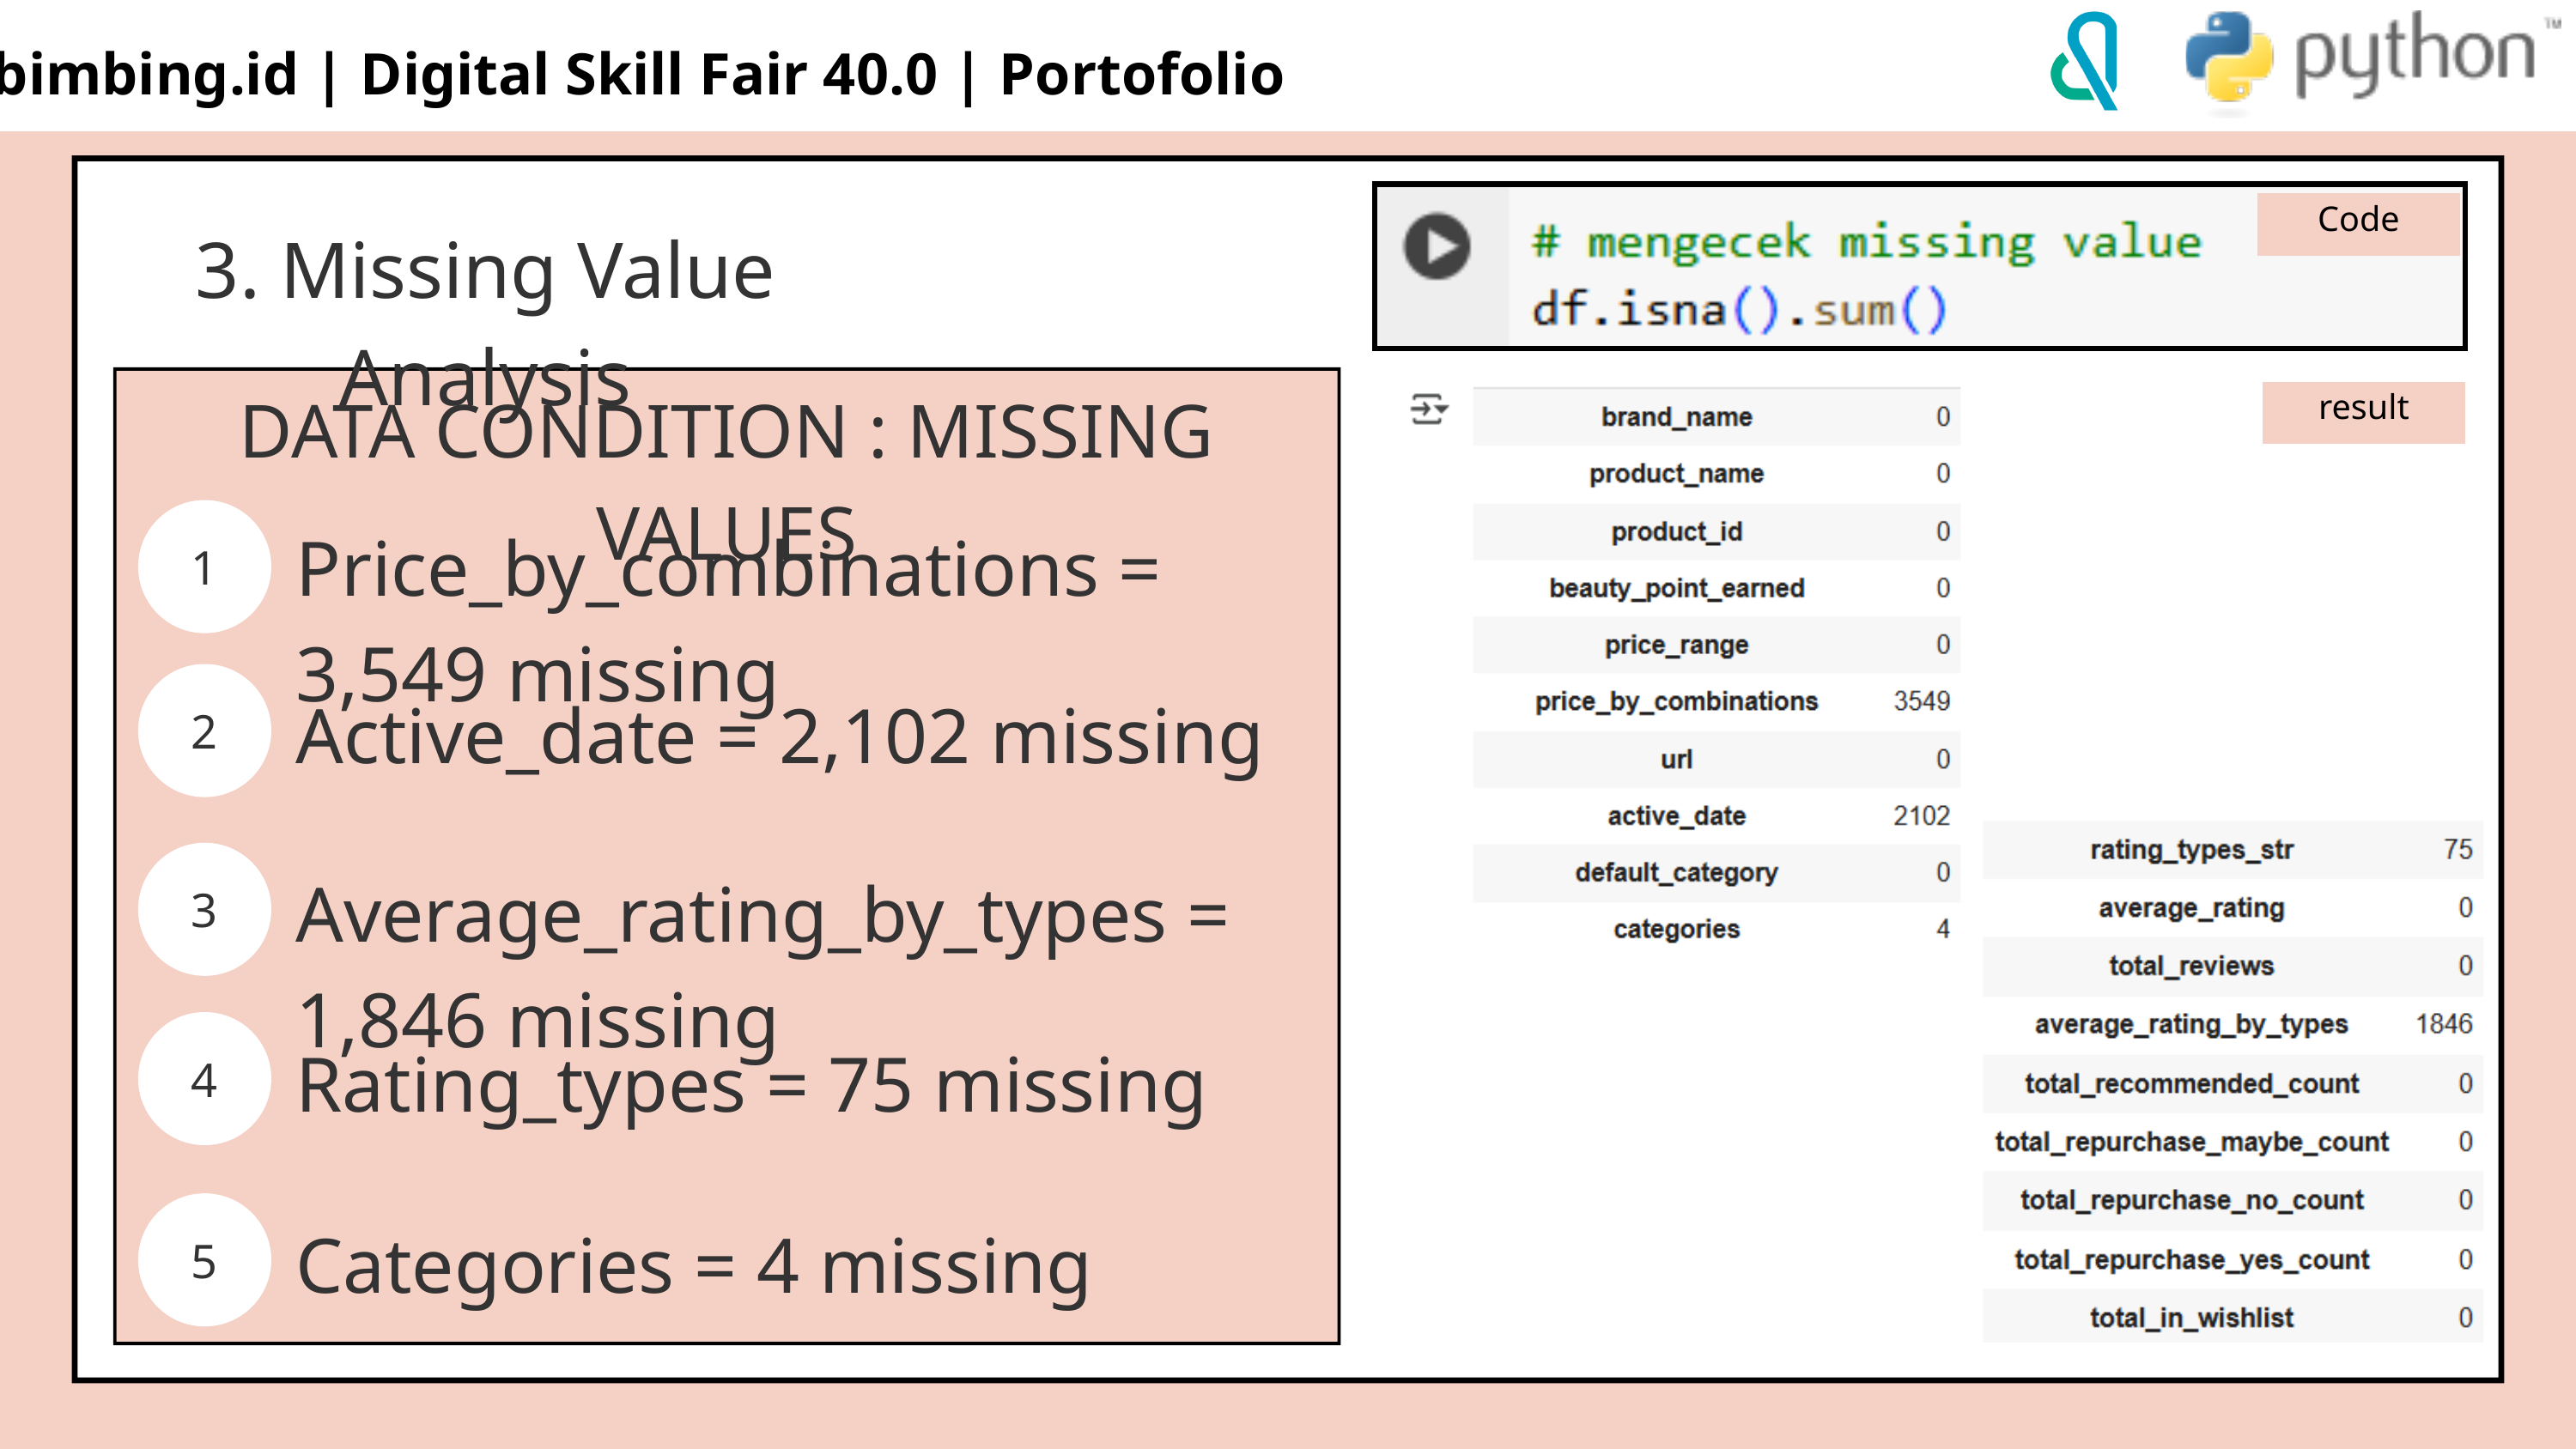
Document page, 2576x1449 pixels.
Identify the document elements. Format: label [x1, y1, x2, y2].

text_box [0, 0, 2576, 132]
text_box [112, 367, 1341, 1346]
text_box [71, 155, 2505, 1384]
text_box [137, 500, 272, 634]
text_box [137, 842, 272, 977]
text_box [2263, 381, 2466, 445]
text_box [137, 1011, 272, 1146]
text_box [137, 1192, 272, 1327]
text_box [2257, 193, 2460, 256]
text_box [137, 664, 272, 797]
